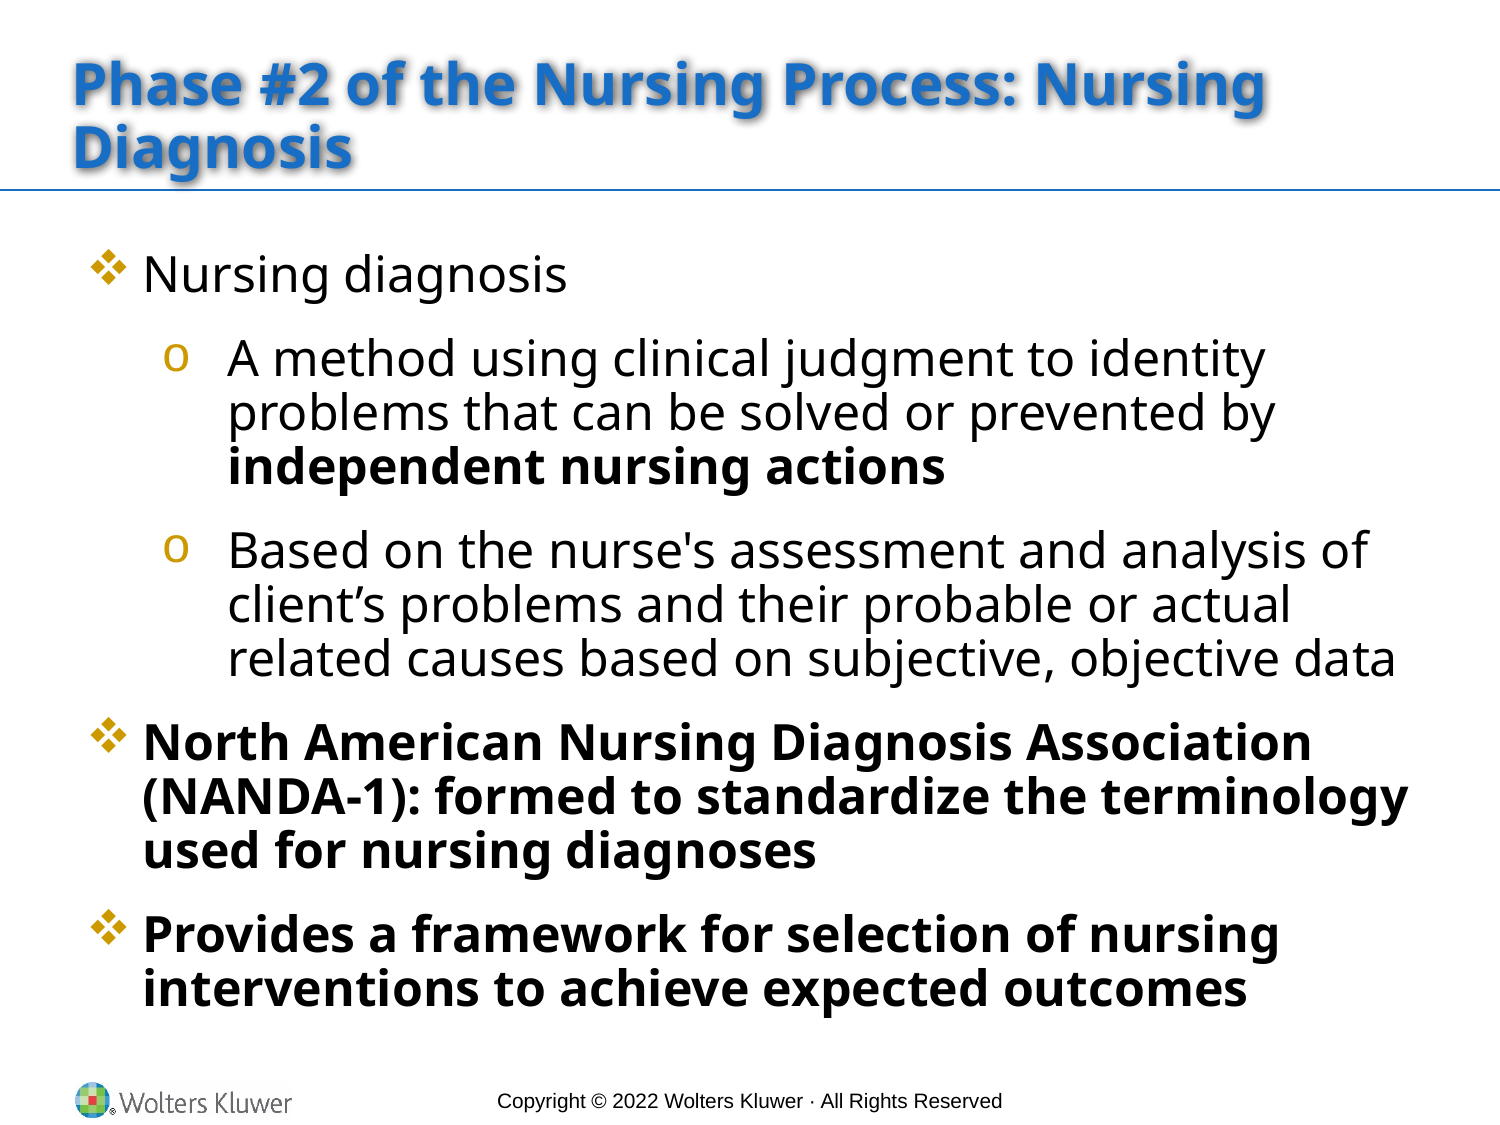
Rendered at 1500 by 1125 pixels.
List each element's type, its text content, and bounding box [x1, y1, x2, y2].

title Phase #2 of the Nursing Process: Nursing Diagnosis [71, 117, 1470, 182]
picture [75, 1082, 292, 1118]
list Nursing diagnosis A method using clinical judgment to identity problems that can be solved or prevented by independent nursing actions Based on the nurse's assessment and analysis of client’s problems and their probable or actual related causes based on subjective, objective data North American Nursing Diagnosis Association (NANDA-1): formed to standardize the terminology used for nursing diagnoses Provides a framework for selection of nursing interventions to achieve expected outcomes [71, 242, 1485, 847]
